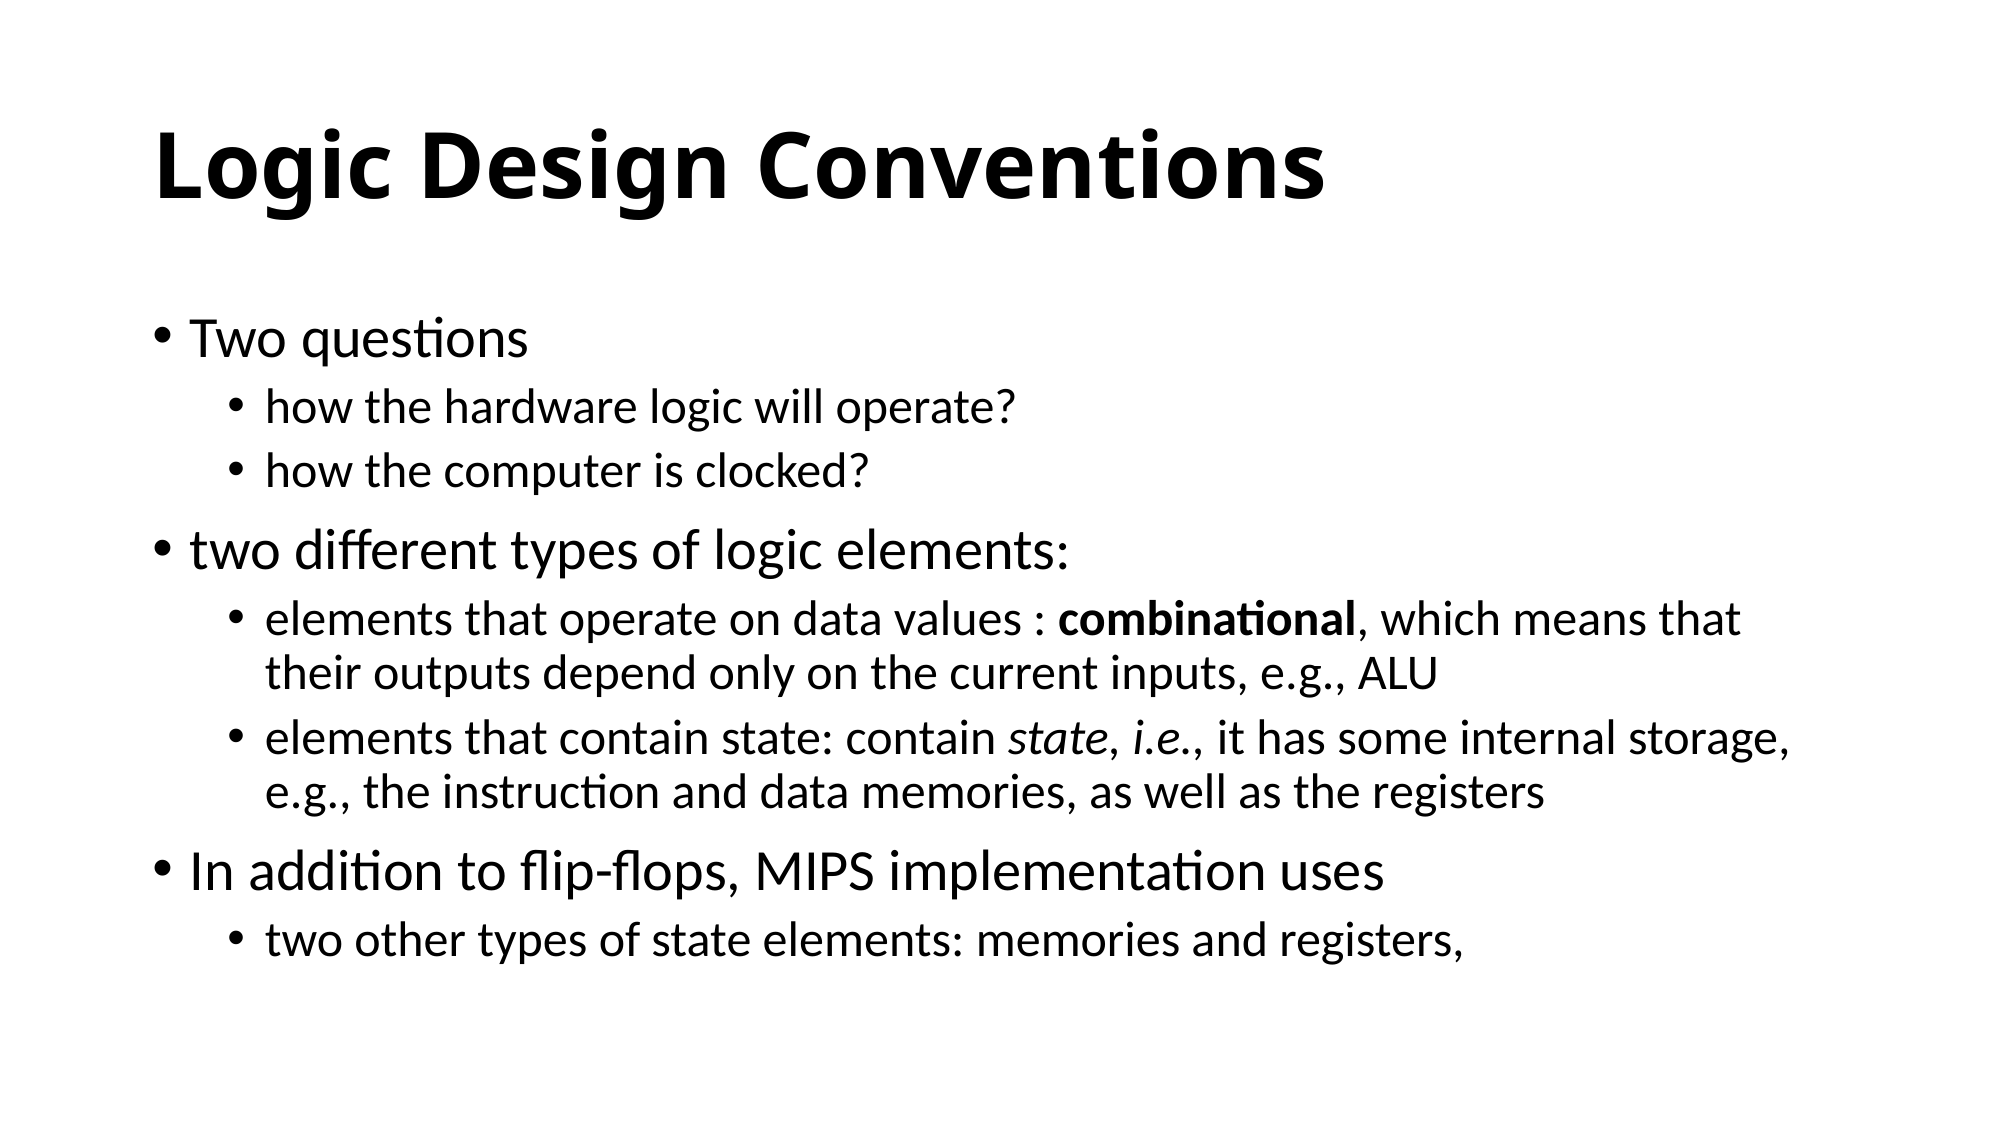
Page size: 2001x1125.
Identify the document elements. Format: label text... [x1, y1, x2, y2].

list Two questions how the hardware logic will operate? how the computer is clocked? two different types of logic elements: elements that operate on data values : combinational, which means that their outputs depend only on the current inputs, e.g., ALU elements that contain state: contain state, i.e., it has some internal storage, e.g., the instruction and data memories, as well as the registers In addition to flip-flops, MIPS implementation uses two other types of state elements: memories and registers, [137, 299, 1863, 1081]
title Logic Design Conventions [137, 59, 1863, 278]
